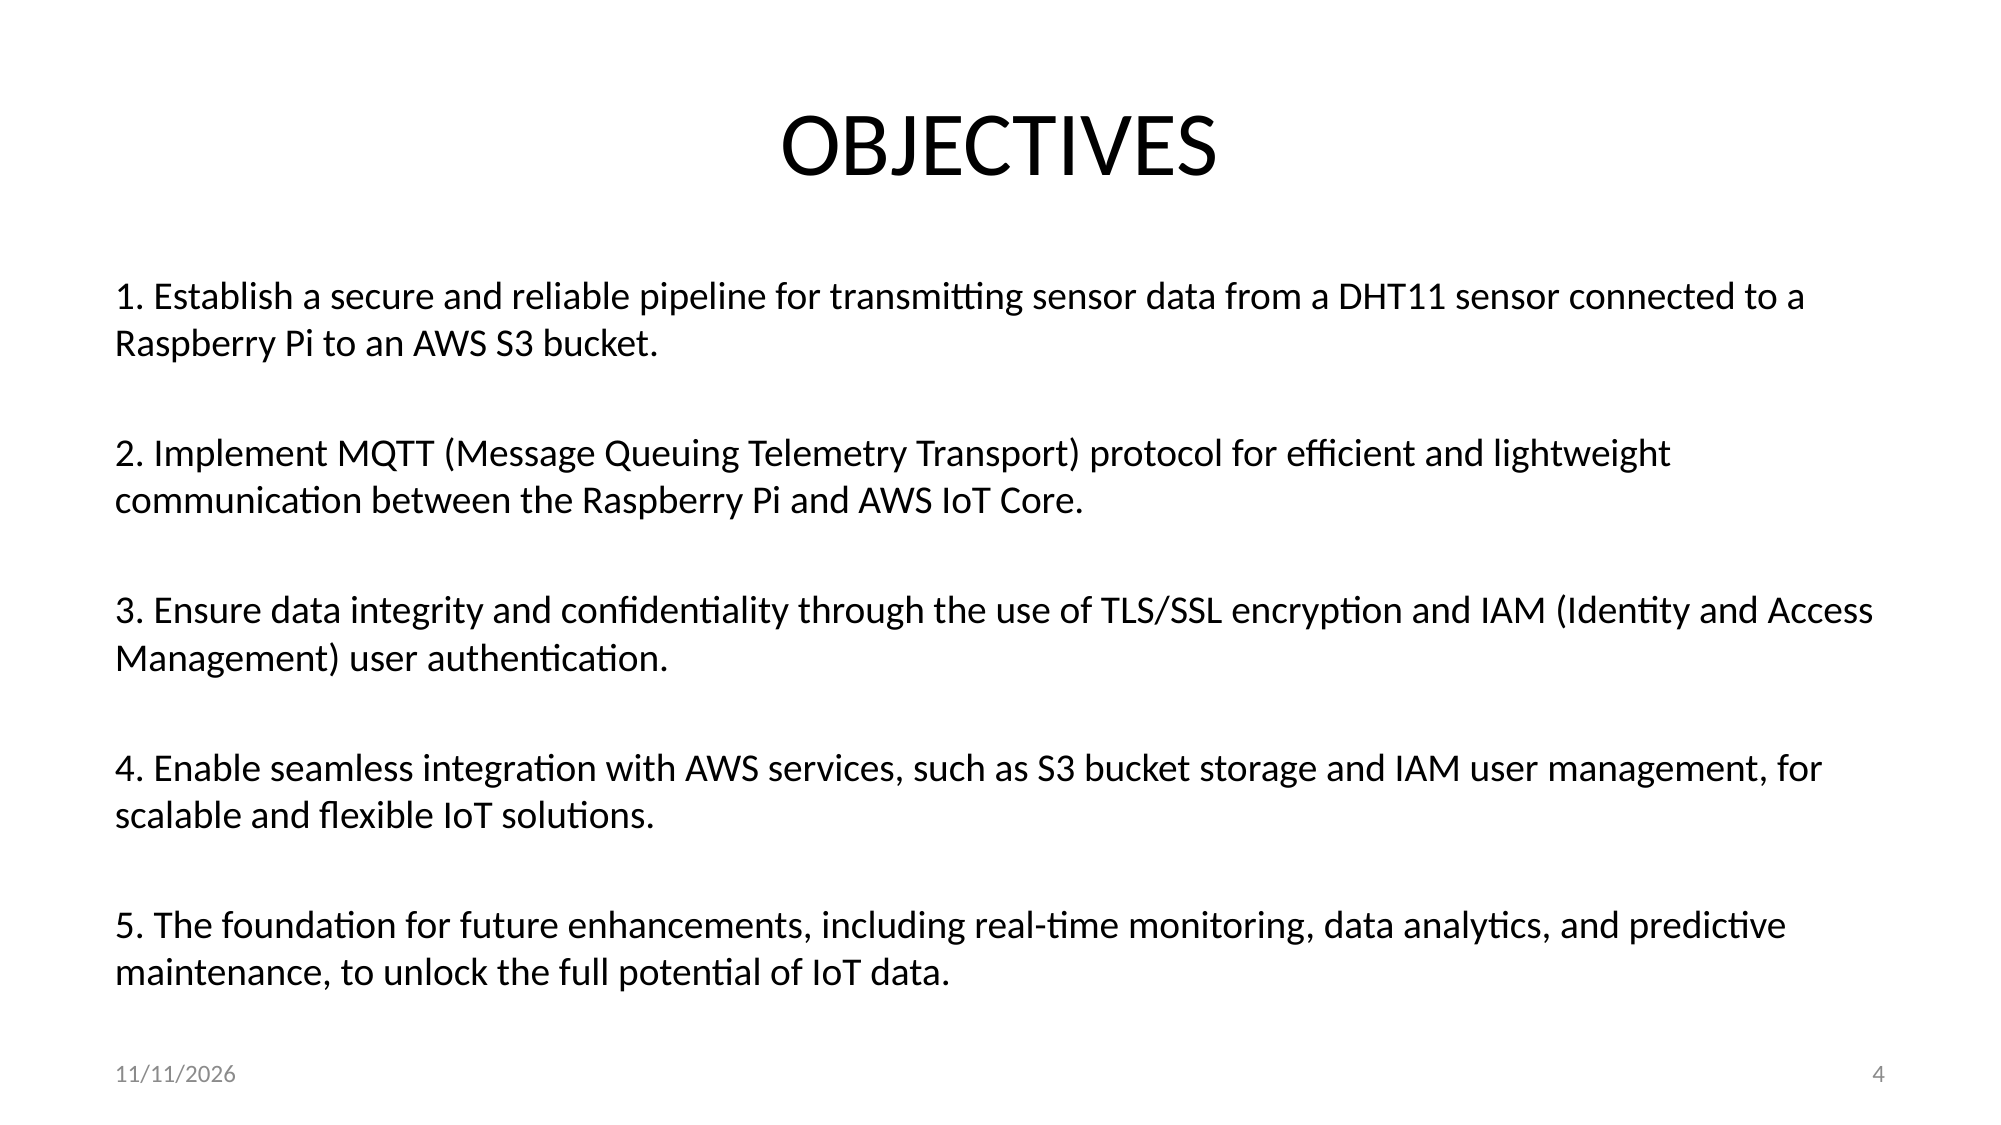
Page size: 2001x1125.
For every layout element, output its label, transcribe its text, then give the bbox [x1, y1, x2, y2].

slide_number 4 [1433, 1042, 1900, 1103]
title OBJECTIVES [99, 45, 1900, 233]
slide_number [99, 1042, 567, 1103]
list 1. Establish a secure and reliable pipeline for transmitting sensor data from a DHT11 sensor connected to a Raspberry Pi to an AWS S3 bucket. 2. Implement MQTT (Message Queuing Telemetry Transport) protocol for efficient and lightweight communication between the Raspberry Pi and AWS IoT Core. 3. Ensure data integrity and confidentiality through the use of TLS/SSL encryption and IAM (Identity and Access Management) user authentication. 4. Enable seamless integration with AWS services, such as S3 bucket storage and IAM user management, for scalable and flexible IoT solutions. 5. The foundation for future enhancements, including real-time monitoring, data analytics, and predictive maintenance, to unlock the full potential of IoT data. [99, 262, 1900, 1005]
